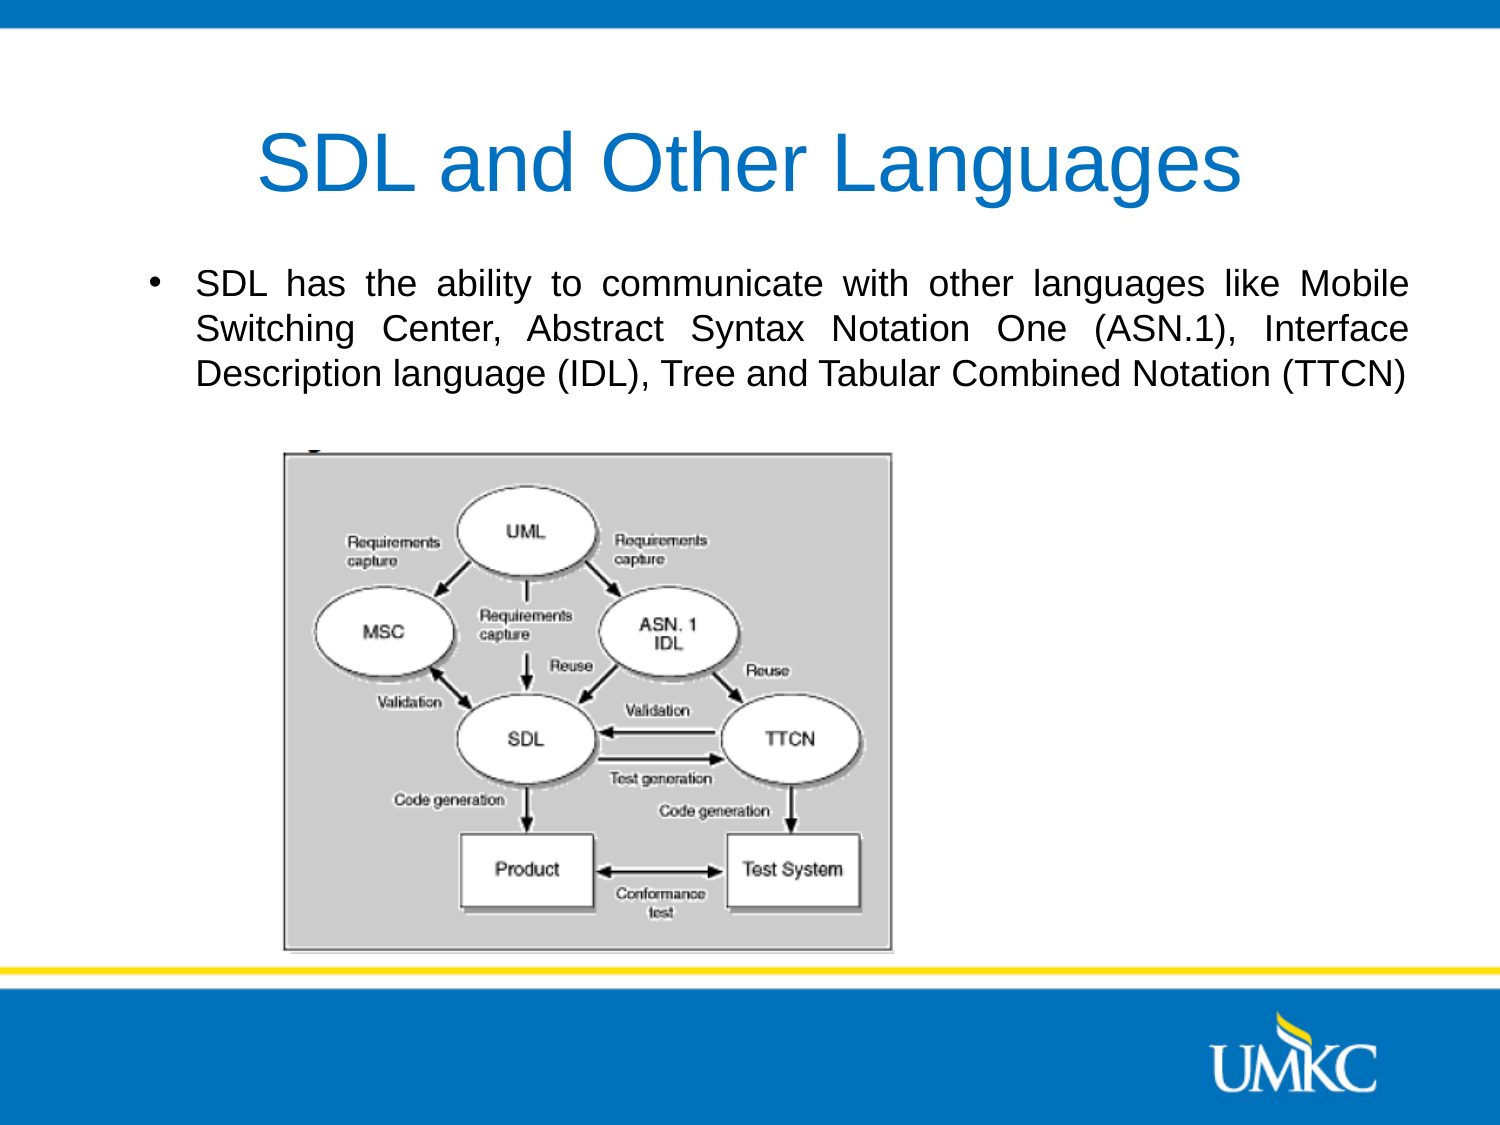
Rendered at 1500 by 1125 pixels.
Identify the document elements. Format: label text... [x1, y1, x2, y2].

picture [0, 0, 1500, 1125]
title SDL and Other Languages [75, 64, 1425, 252]
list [281, 449, 896, 954]
text_box SDL has the ability to communicate with other languages like Mobile Switching Center, Abstract Syntax Notation One (ASN.1), Interface Description language (IDL), Tree and Tabular Combined Notation (TTCN) [133, 251, 1425, 402]
